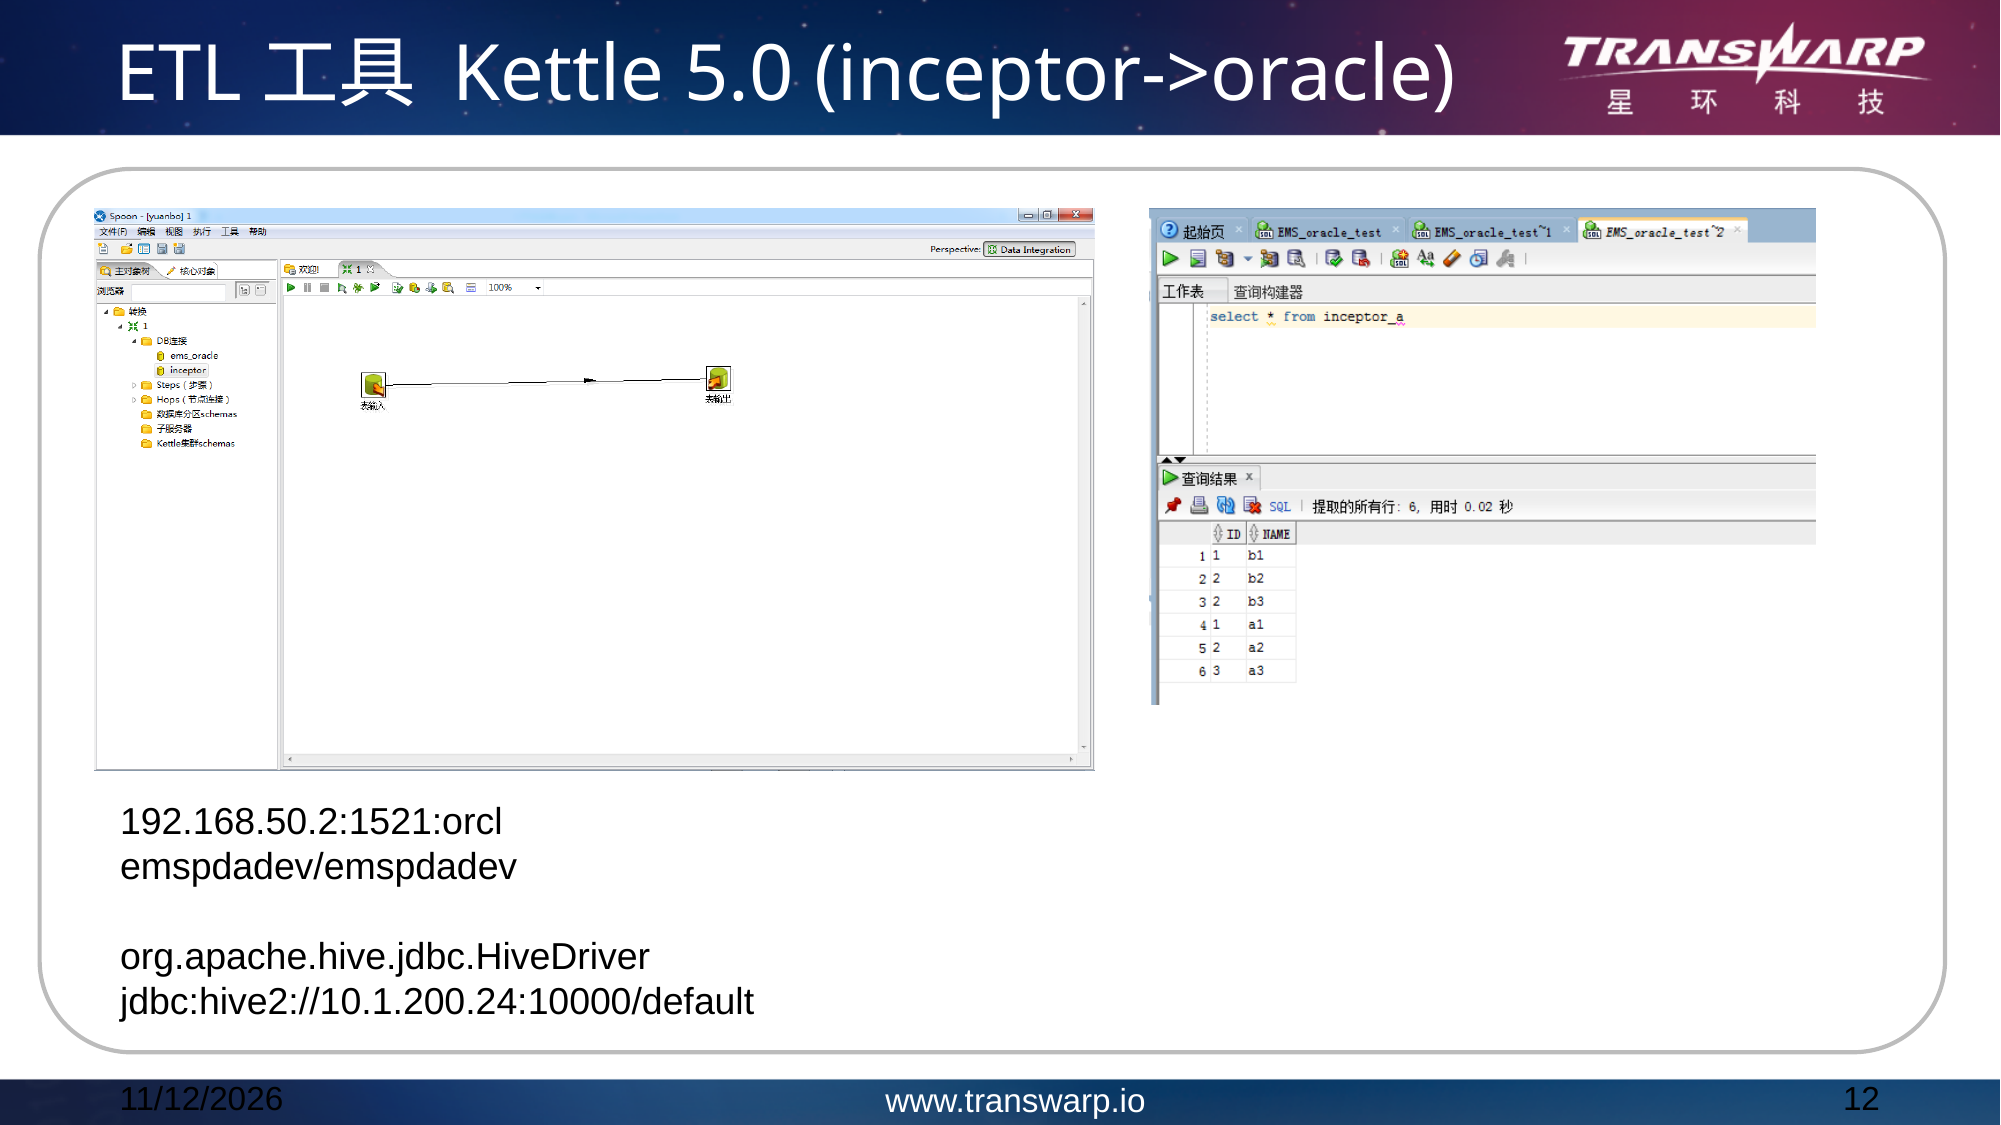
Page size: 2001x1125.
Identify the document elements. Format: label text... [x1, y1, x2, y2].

text_box ETL工具 Kettle 5.0 (inceptor->oracle) [100, 0, 1661, 139]
text_box 192.168.50.2:1521:orcl emspdadev/emspdadev org.apache.hive.jdbc.HiveDriver jdbc:hive2://10.1.200.24:10000/default [105, 790, 1106, 1030]
picture [0, 0, 2000, 1125]
text_box [37, 166, 1948, 1055]
